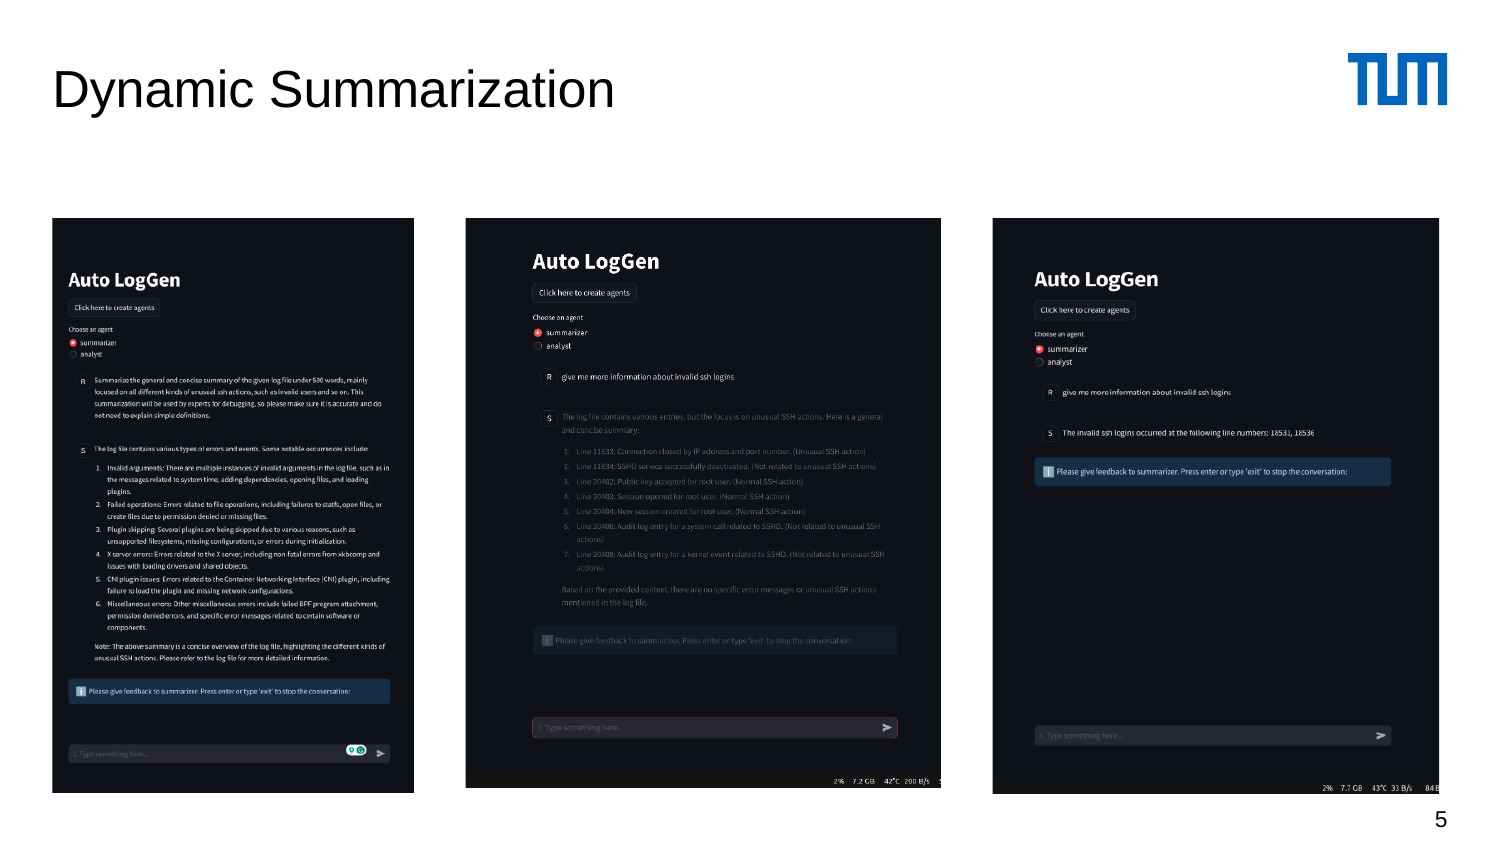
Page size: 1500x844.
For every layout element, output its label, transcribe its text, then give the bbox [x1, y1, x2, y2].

text_box Dynamic Summarization [52, 51, 1448, 114]
slide_number 5 [1111, 796, 1448, 842]
picture [465, 218, 941, 788]
picture [992, 218, 1440, 794]
picture [52, 218, 415, 793]
